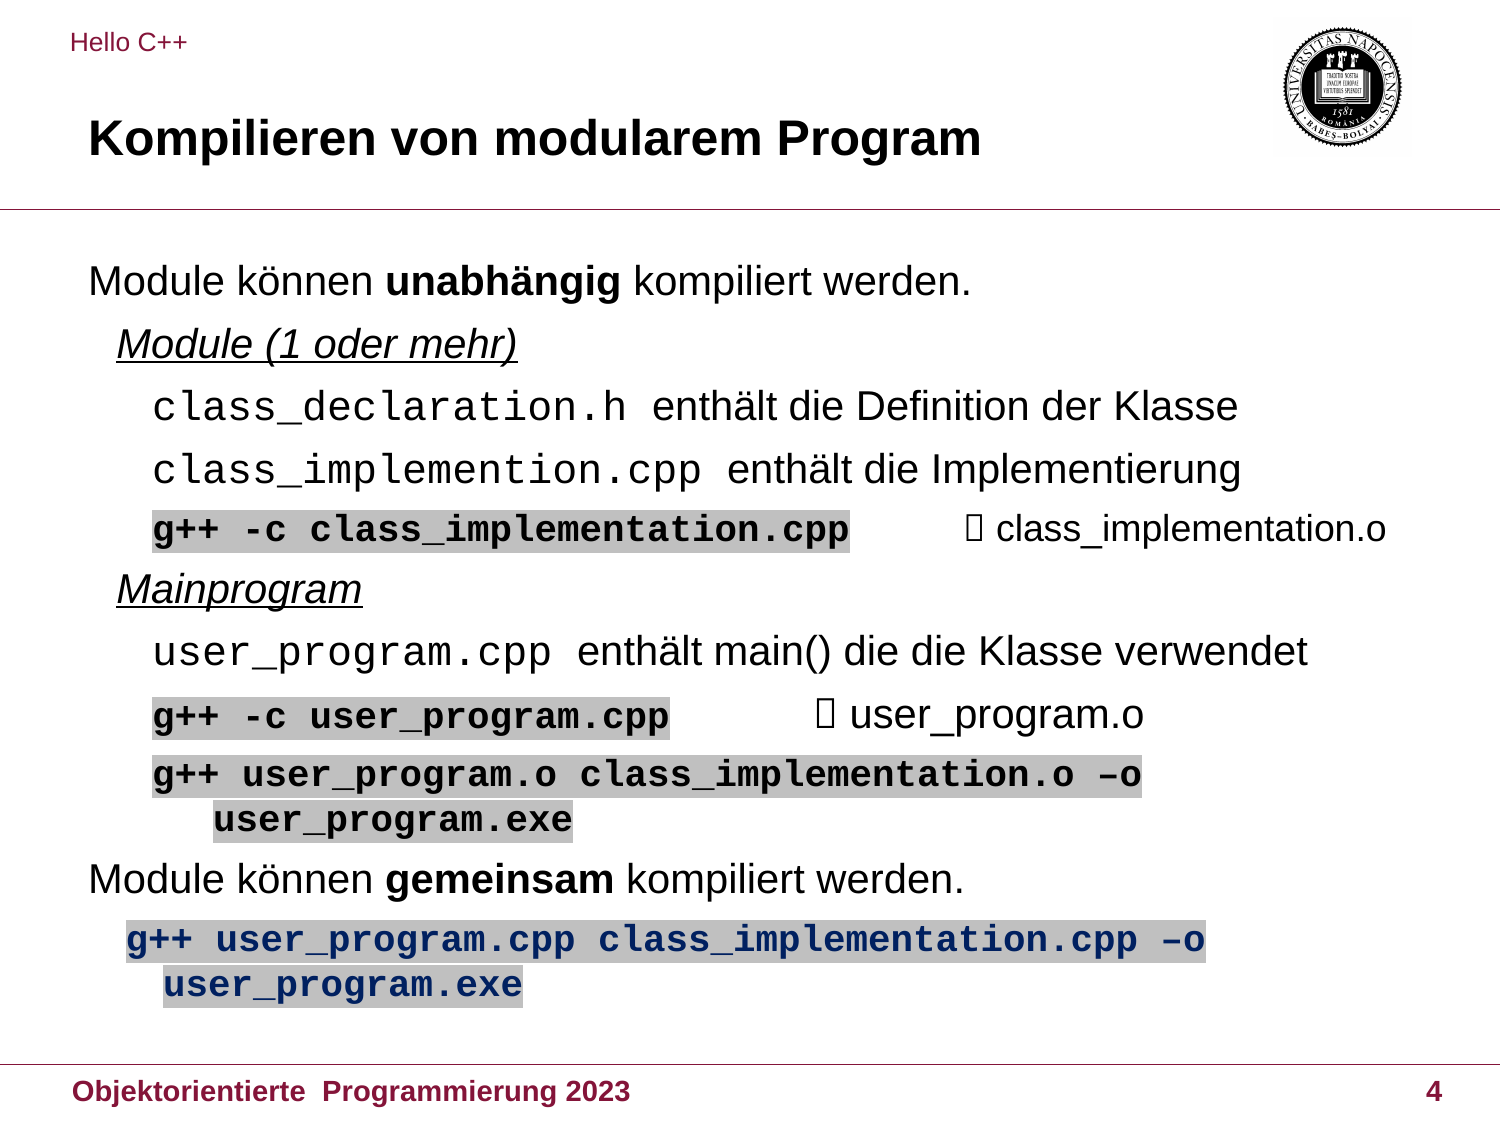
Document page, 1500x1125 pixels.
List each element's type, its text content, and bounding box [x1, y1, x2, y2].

title Kompilieren von modularem Program [75, 62, 1425, 233]
list Module können unabhängig kompiliert werden. Module (1 oder mehr) class_declaration.h enthält die Definition der Klasse class_implemention.cpp enthält die Implementierung g++ -c class_implementation.cpp  class_implementation.o Mainprogram user_program.cpp enthält main() die die Klasse verwendet g++ -c user_program.cpp  user_program.o g++ user_program.o class_implementation.o –o user_program.exe Module können gemeinsam kompiliert werden. g++ user_program.cpp class_implementation.cpp –o user_program.exe [75, 240, 1425, 1011]
text_box Hello C++ [69, 19, 1435, 62]
slide_number 4 [1371, 1078, 1443, 1102]
text_box Objektorientierte Programmierung 2023 [57, 1078, 1187, 1101]
